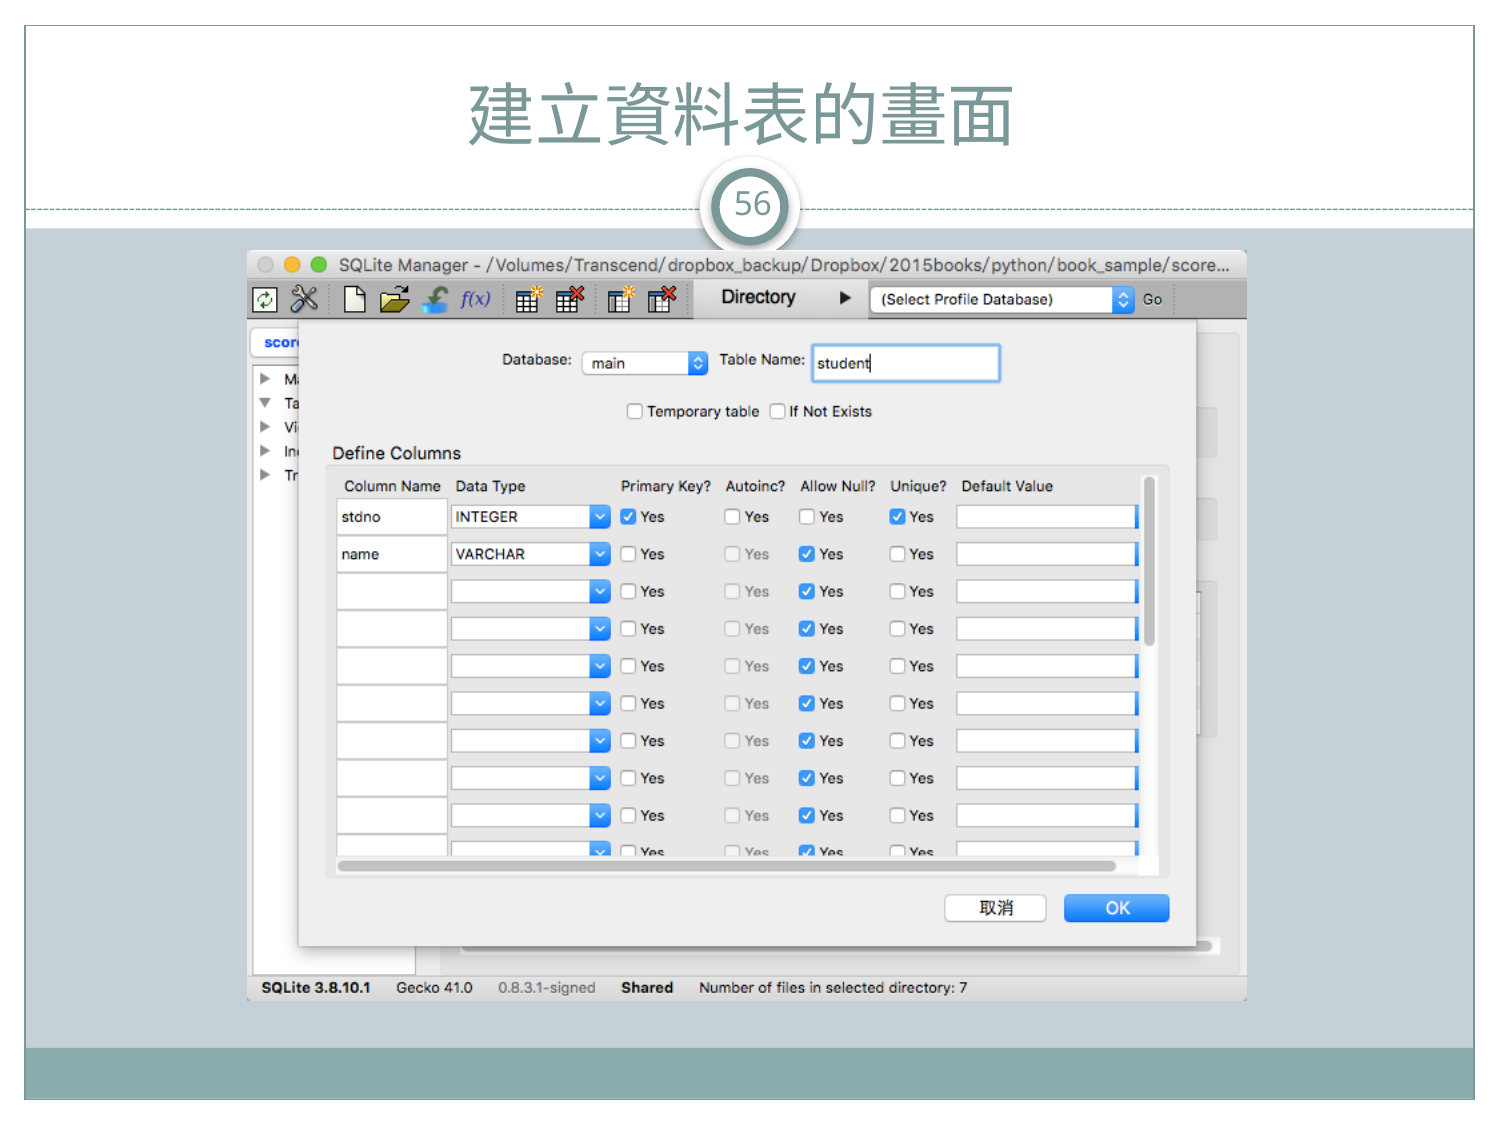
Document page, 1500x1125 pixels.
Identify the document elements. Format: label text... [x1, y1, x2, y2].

slide_number 56 [715, 168, 791, 241]
title 建立資料表的畫面 [49, 37, 1450, 162]
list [247, 250, 1247, 1001]
